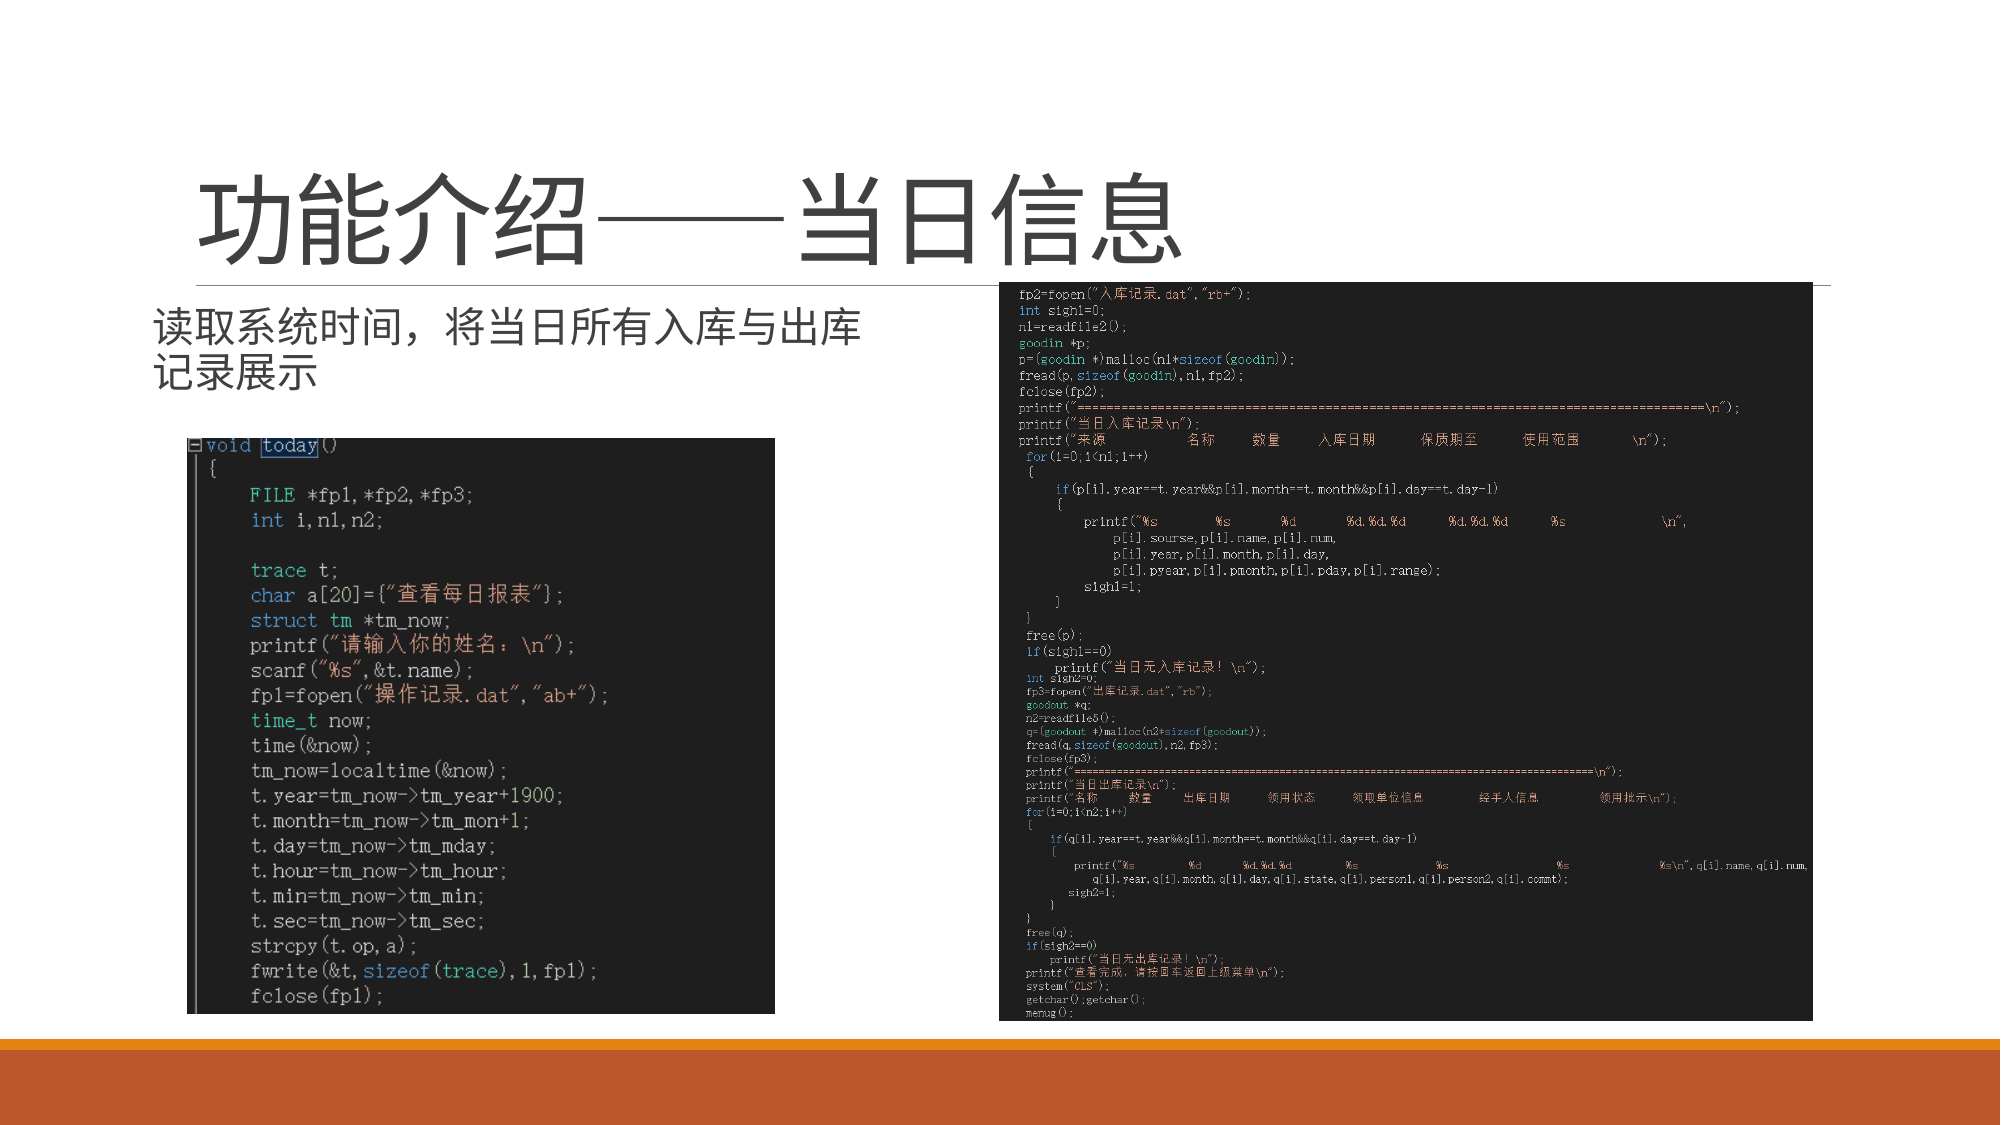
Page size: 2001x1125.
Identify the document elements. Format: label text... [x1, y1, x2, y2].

picture [186, 437, 776, 1014]
title 功能介绍——当日信息 [180, 47, 1830, 285]
picture [999, 281, 1813, 1022]
list 读取系统时间，将当日所有入库与出库记录展示 [137, 299, 897, 1014]
